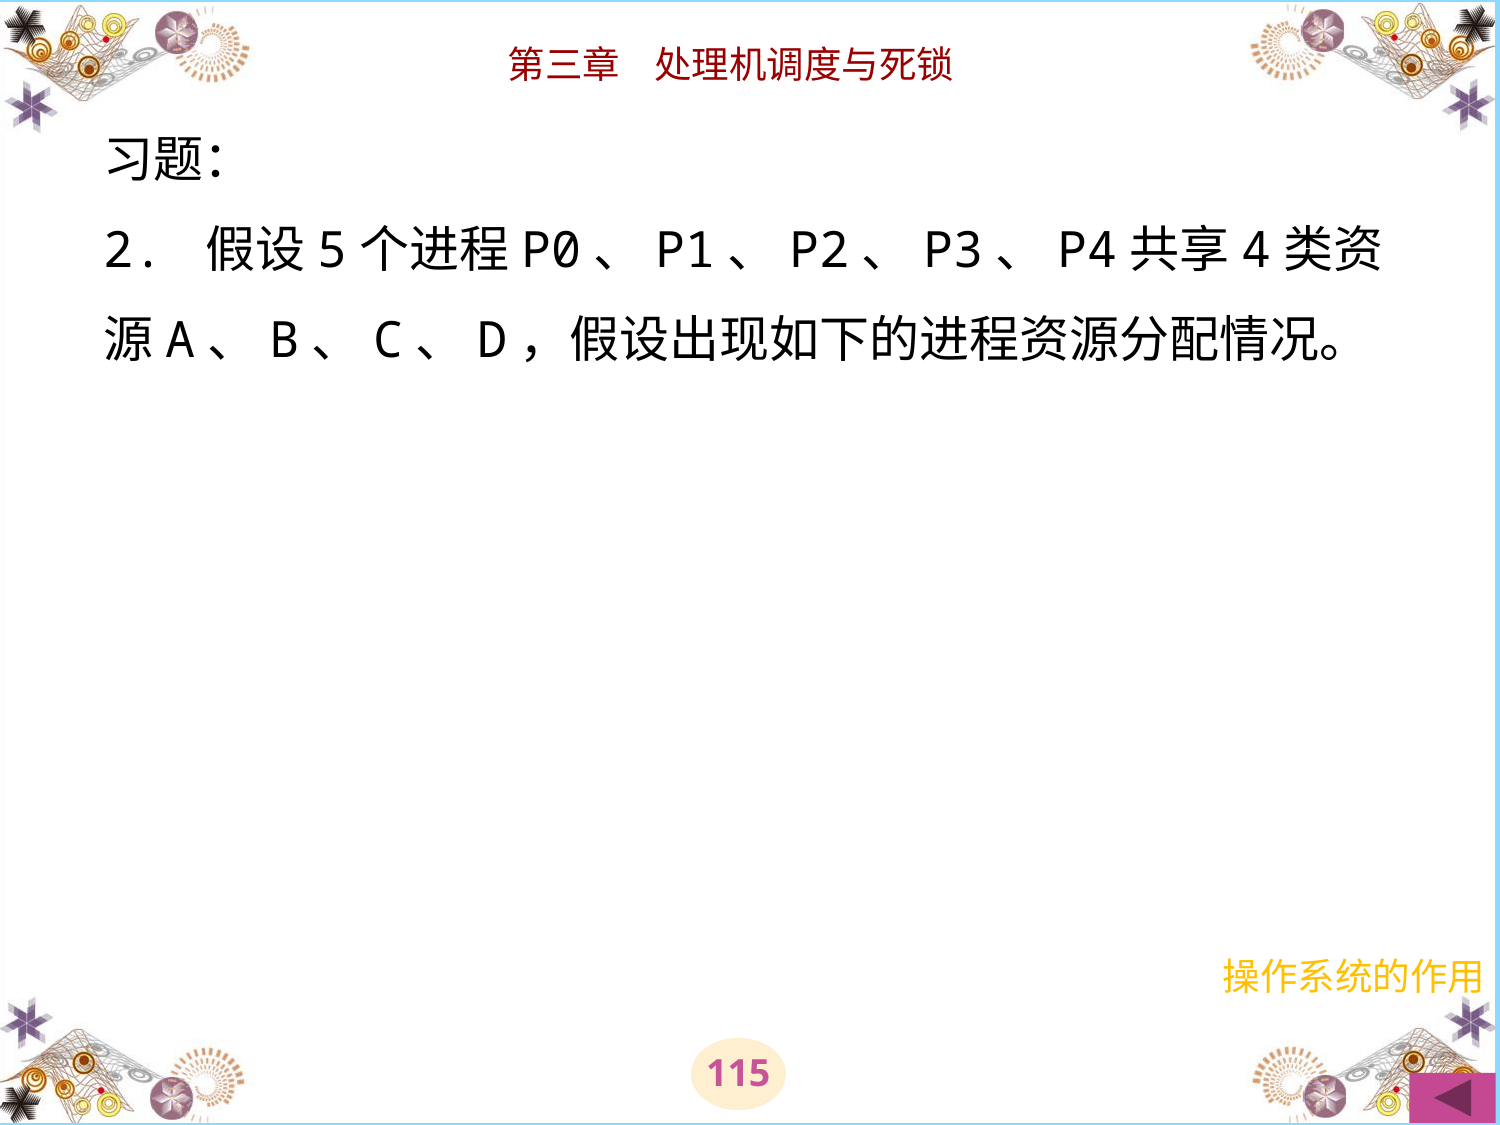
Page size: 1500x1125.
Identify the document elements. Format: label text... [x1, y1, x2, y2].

list 操作系统的作用 [0, 945, 1500, 1024]
title 习题： 2. 假设5个进程P0、P1、P2、P3、P4共享4类资源A、B、C、D，假设出现如下的进程资源分配情况。 [88, 90, 1435, 398]
picture [0, 2, 1495, 945]
picture [0, 1024, 1495, 1123]
text_box [1409, 1072, 1496, 1123]
